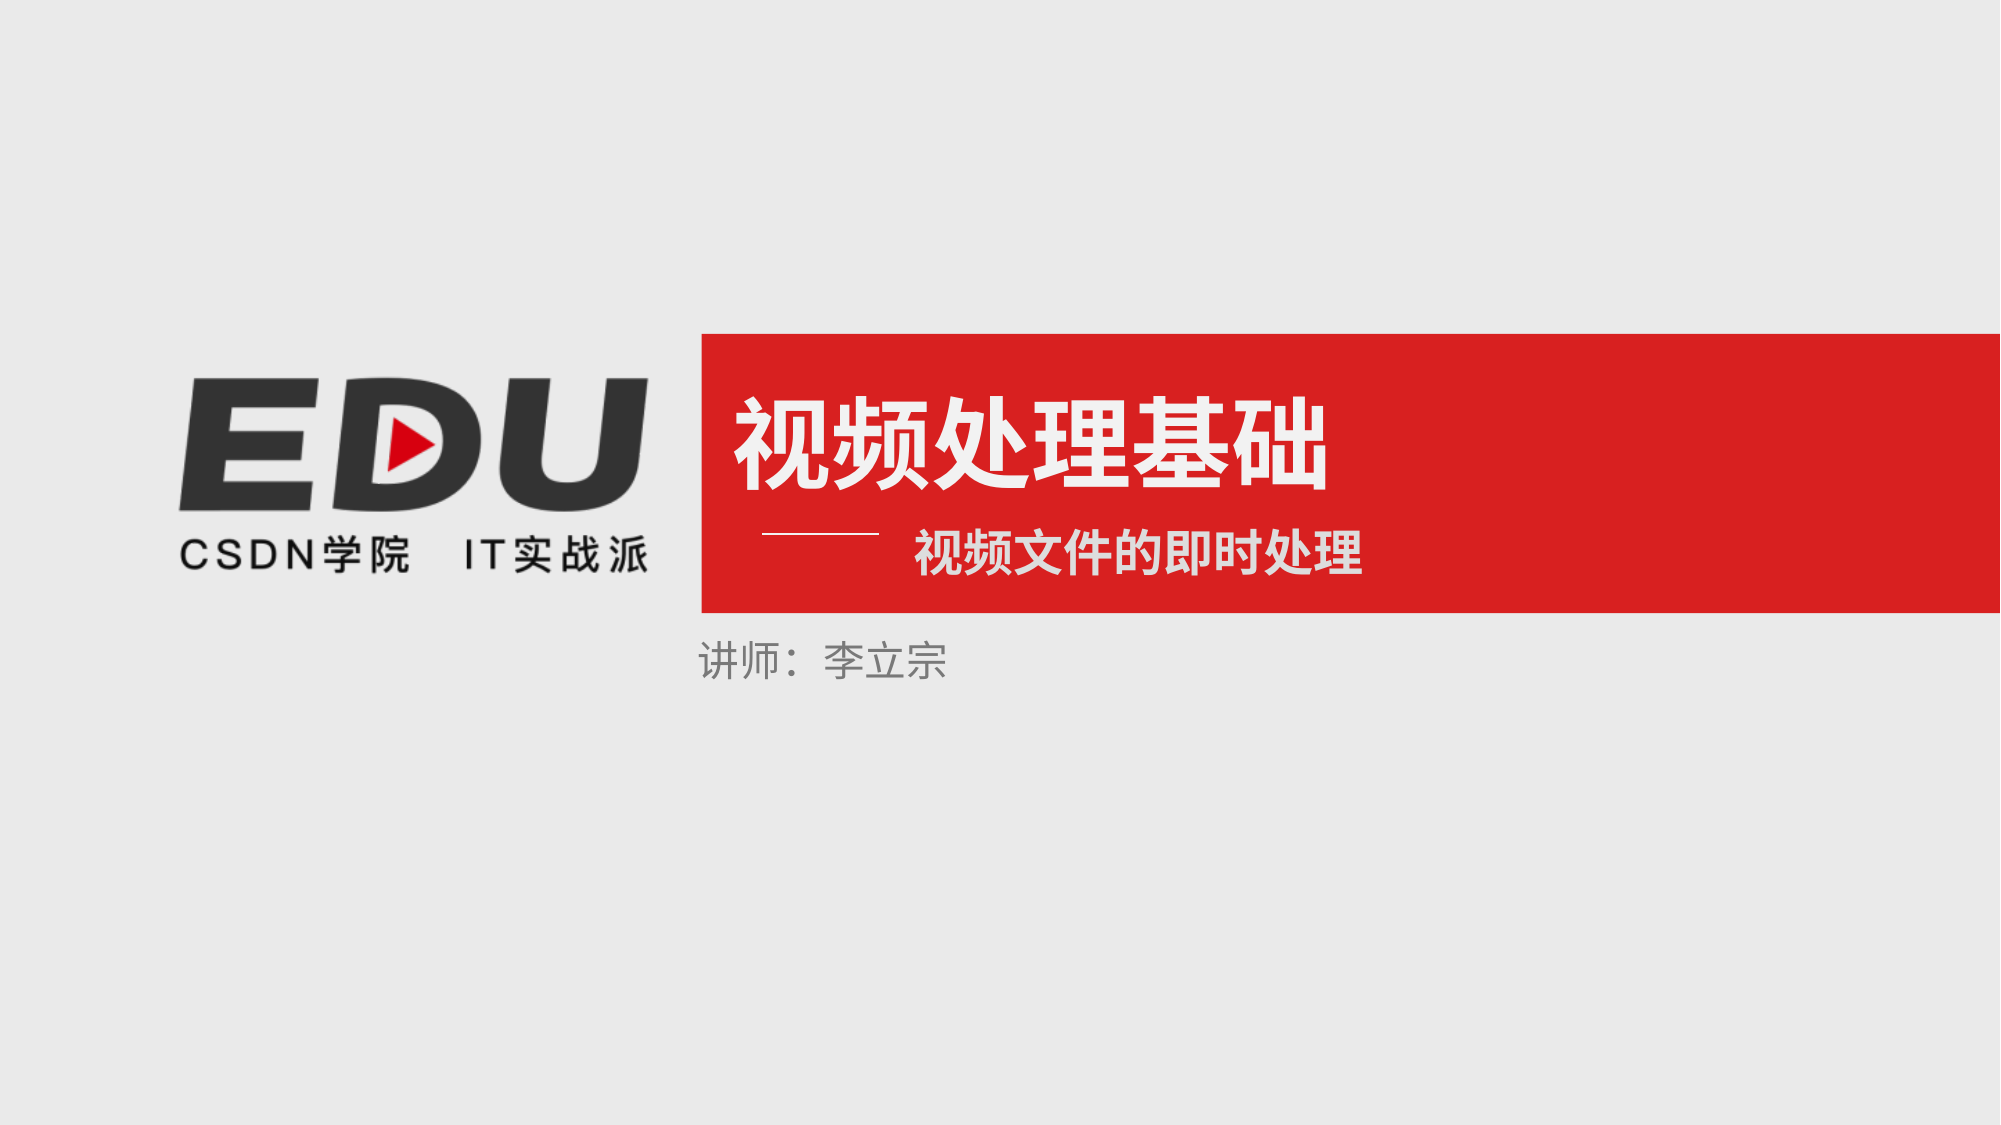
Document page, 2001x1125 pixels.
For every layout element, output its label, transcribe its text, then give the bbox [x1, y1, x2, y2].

title 视频处理基础 [716, 373, 2000, 492]
list 讲师：李立宗 [689, 626, 1615, 693]
picture [172, 363, 654, 584]
list 视频文件的即时处理 [905, 491, 1757, 590]
